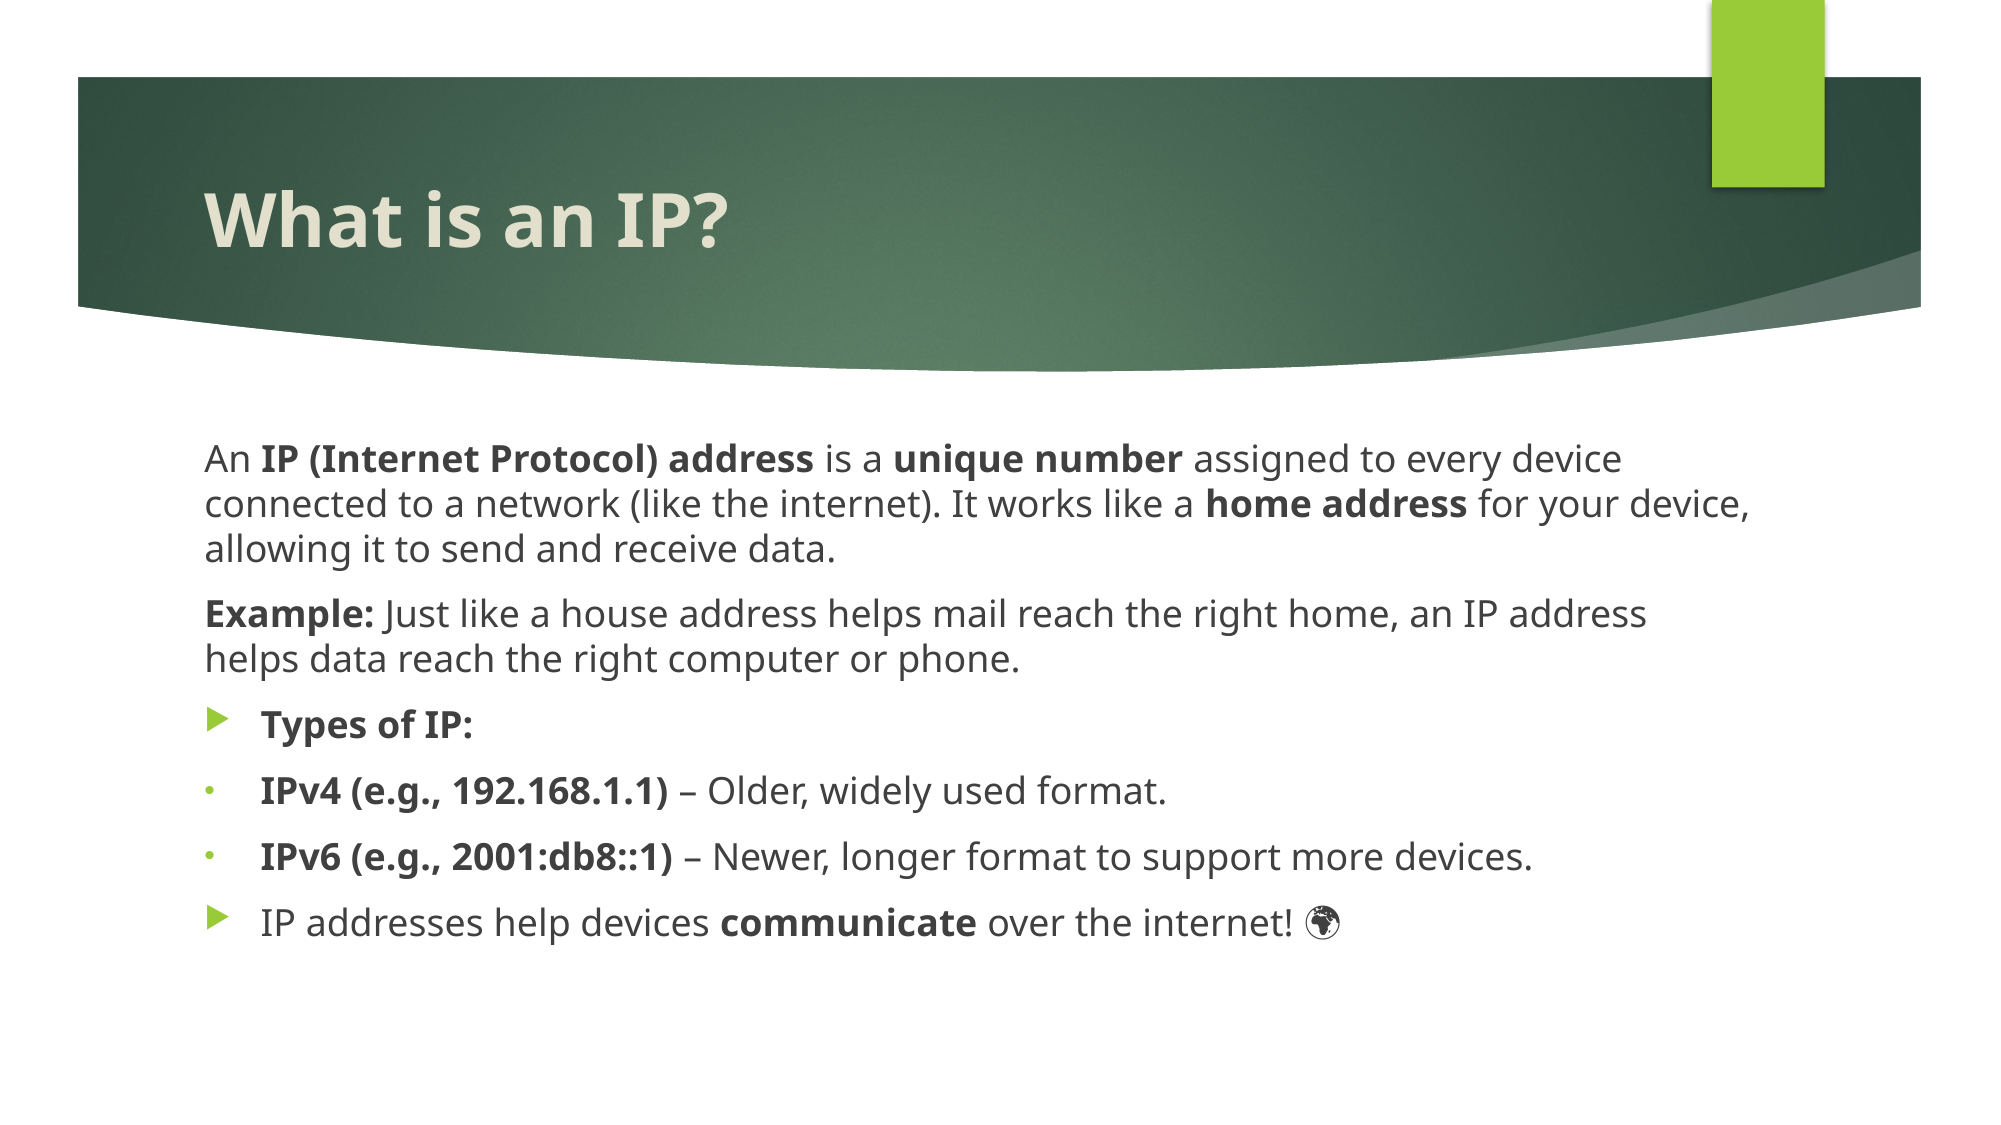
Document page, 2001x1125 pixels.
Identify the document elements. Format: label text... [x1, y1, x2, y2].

title What is an IP? [189, 159, 1638, 276]
list An IP (Internet Protocol) address is a unique number assigned to every device connected to a network (like the internet). It works like a home address for your device, allowing it to send and receive data. Example: Just like a house address helps mail reach the right home, an IP address helps data reach the right computer or phone. Types of IP: IPv4 (e.g., 192.168.1.1) – Older, widely used format. IPv6 (e.g., 2001:db8::1) – Newer, longer format to support more devices. IP addresses help devices communicate over the internet! 🌍 [189, 427, 1769, 1026]
